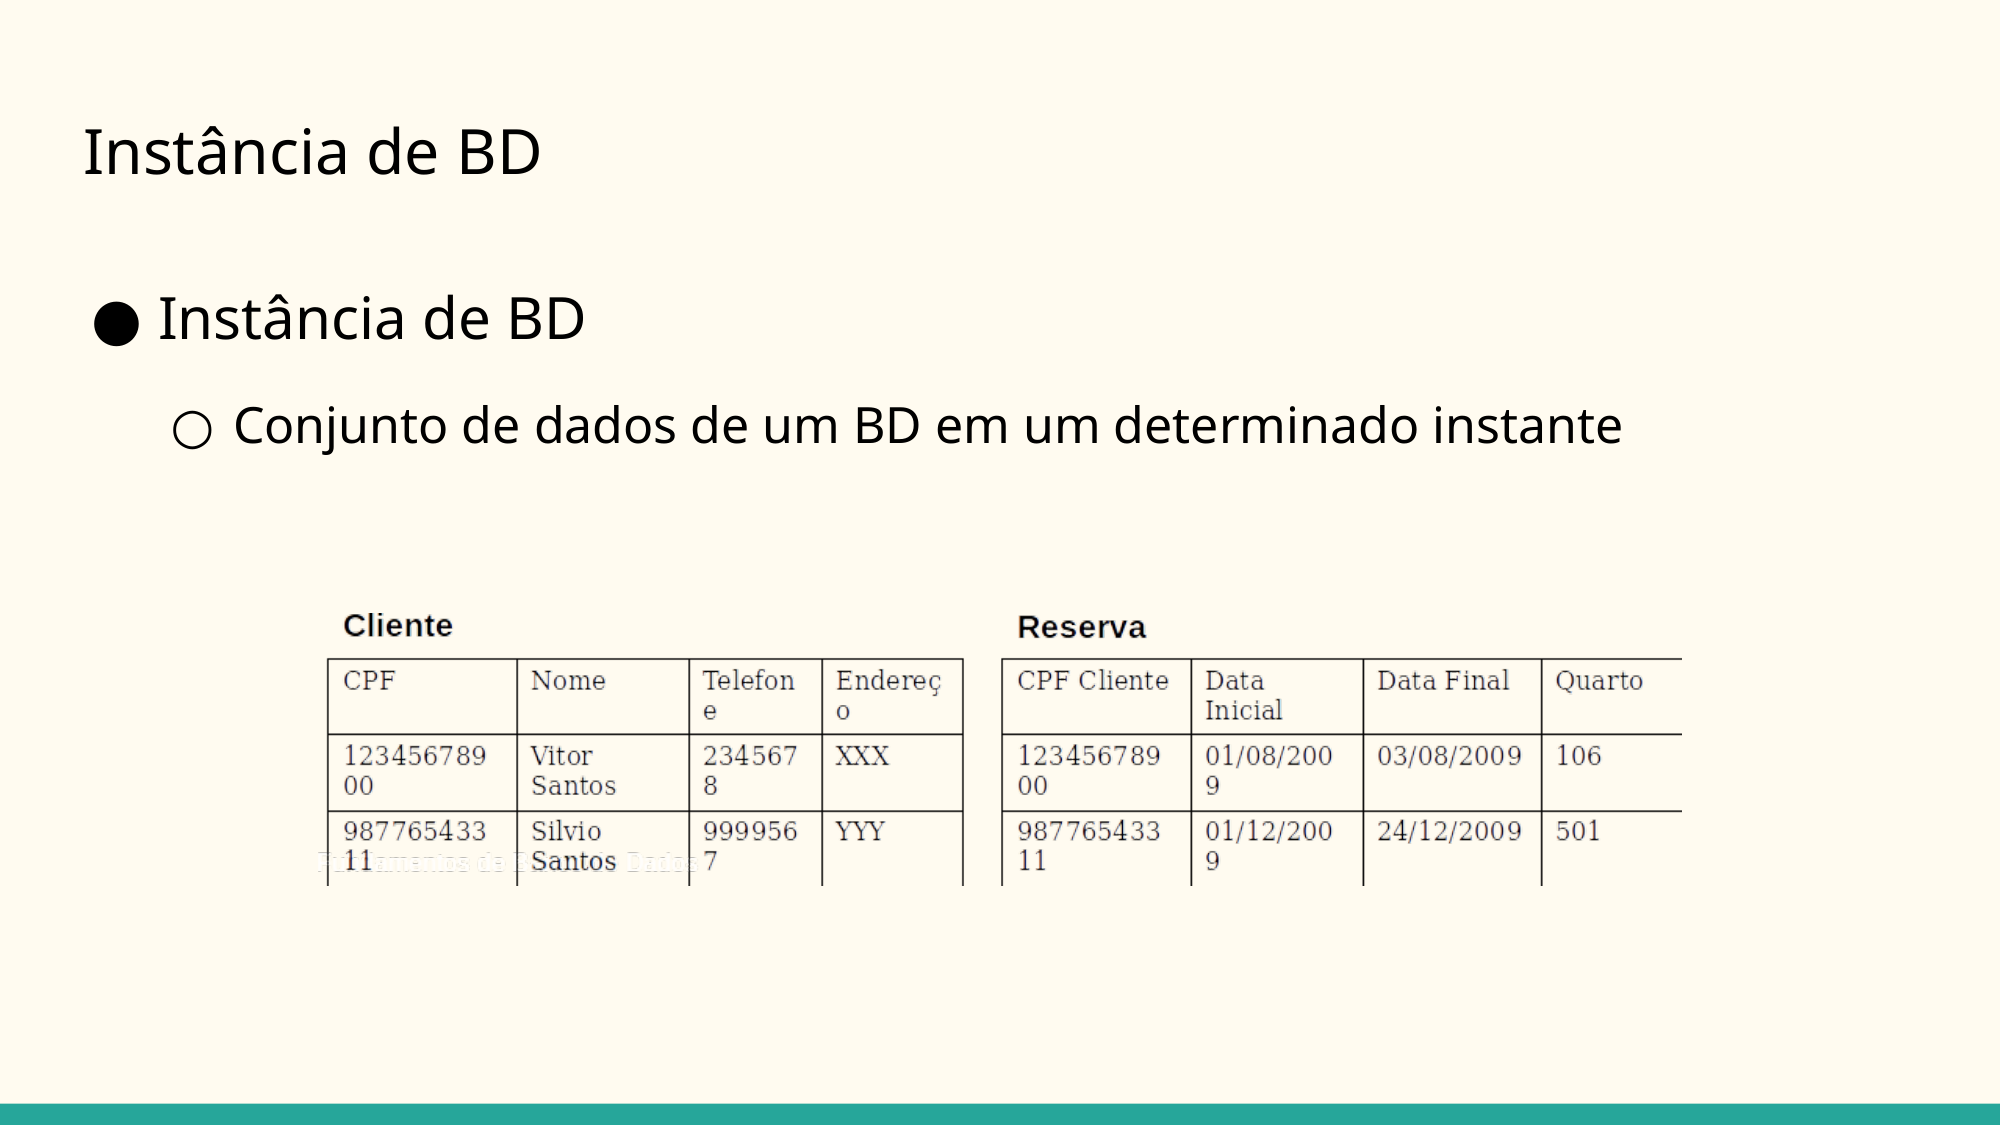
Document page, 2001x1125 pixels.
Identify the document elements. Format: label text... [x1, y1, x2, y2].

picture [318, 613, 1682, 887]
title Instância de BD [68, 97, 1932, 232]
list Instância de BD Conjunto de dados de um BD em um determinado instante [68, 256, 1932, 1000]
